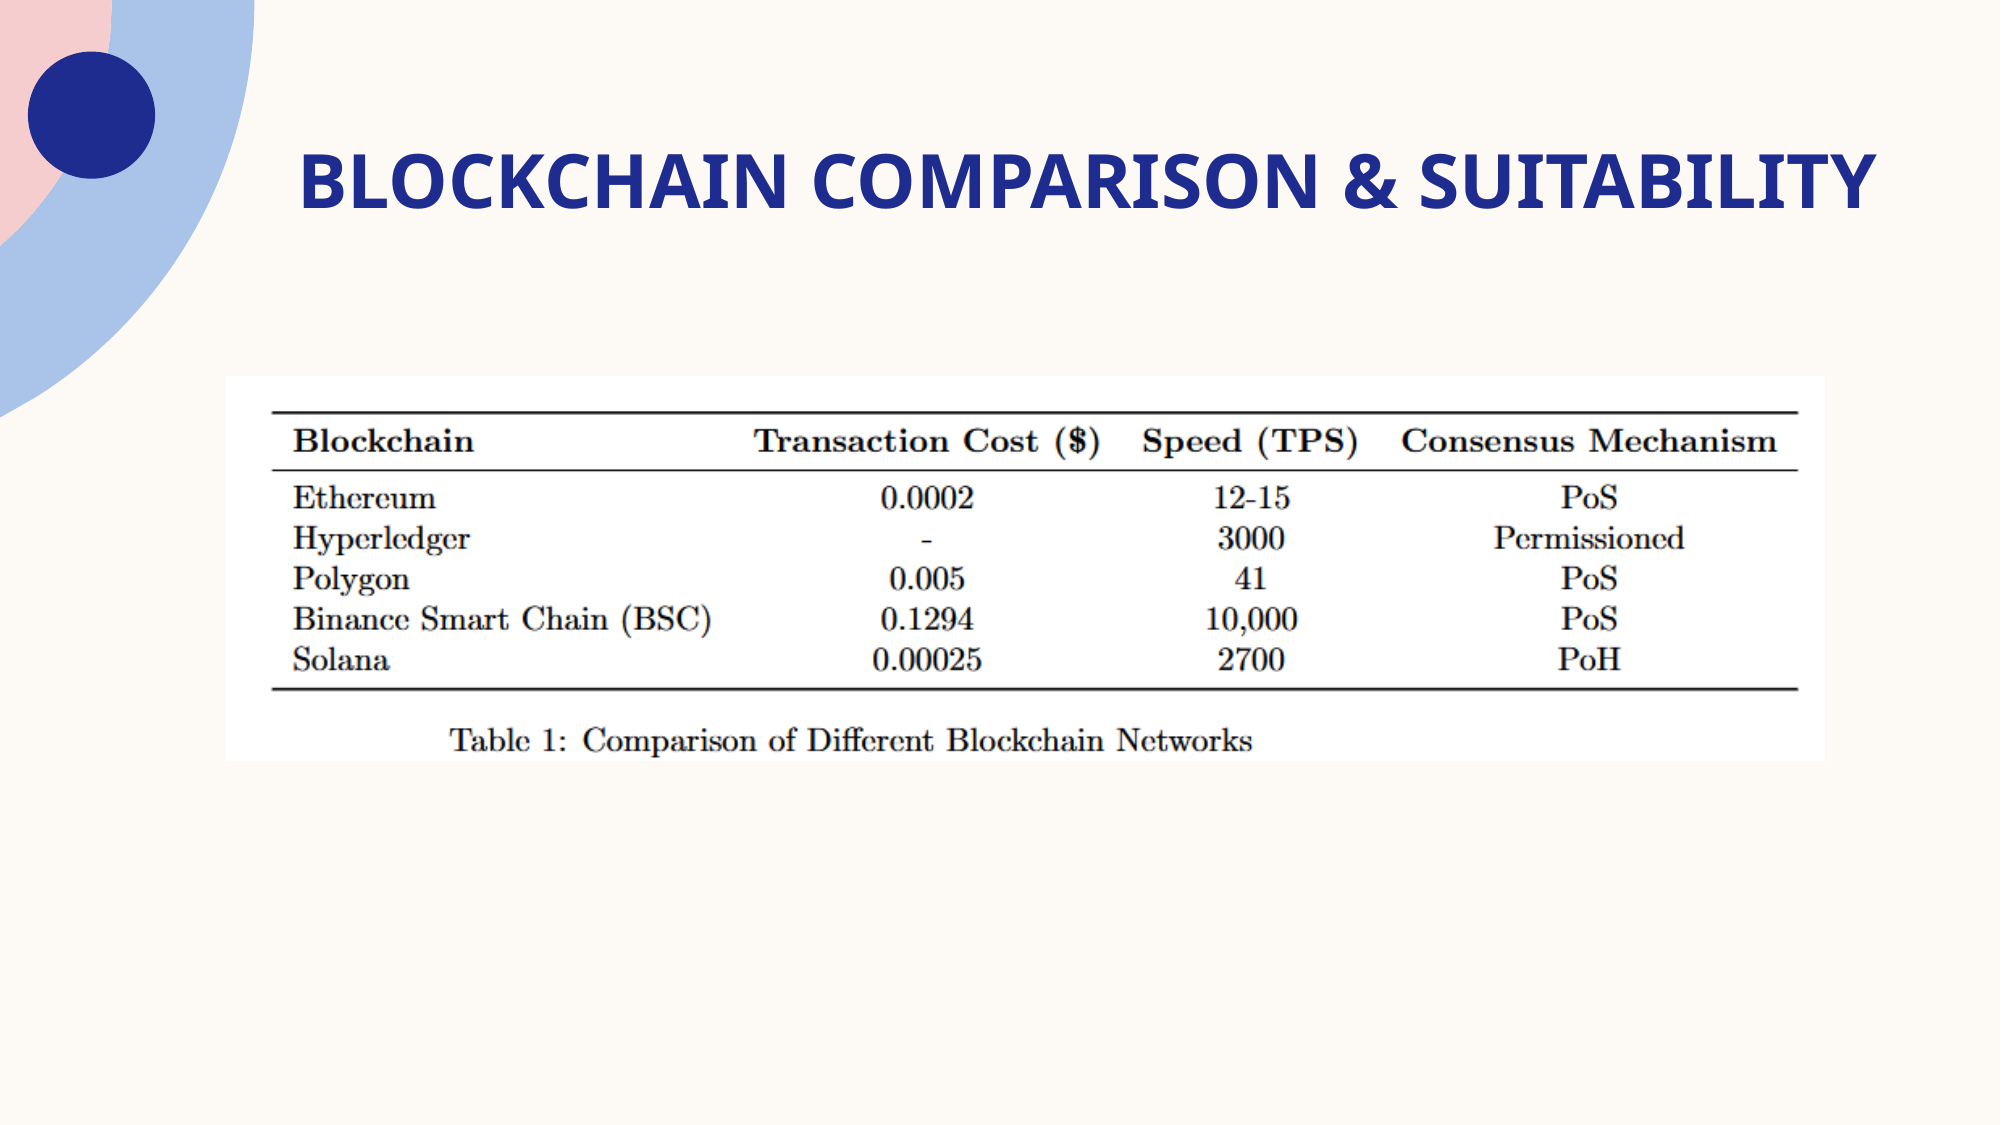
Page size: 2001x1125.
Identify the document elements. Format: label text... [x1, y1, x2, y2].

title Blockchain Comparison & Suitability [282, 152, 1903, 314]
picture [226, 376, 1825, 761]
